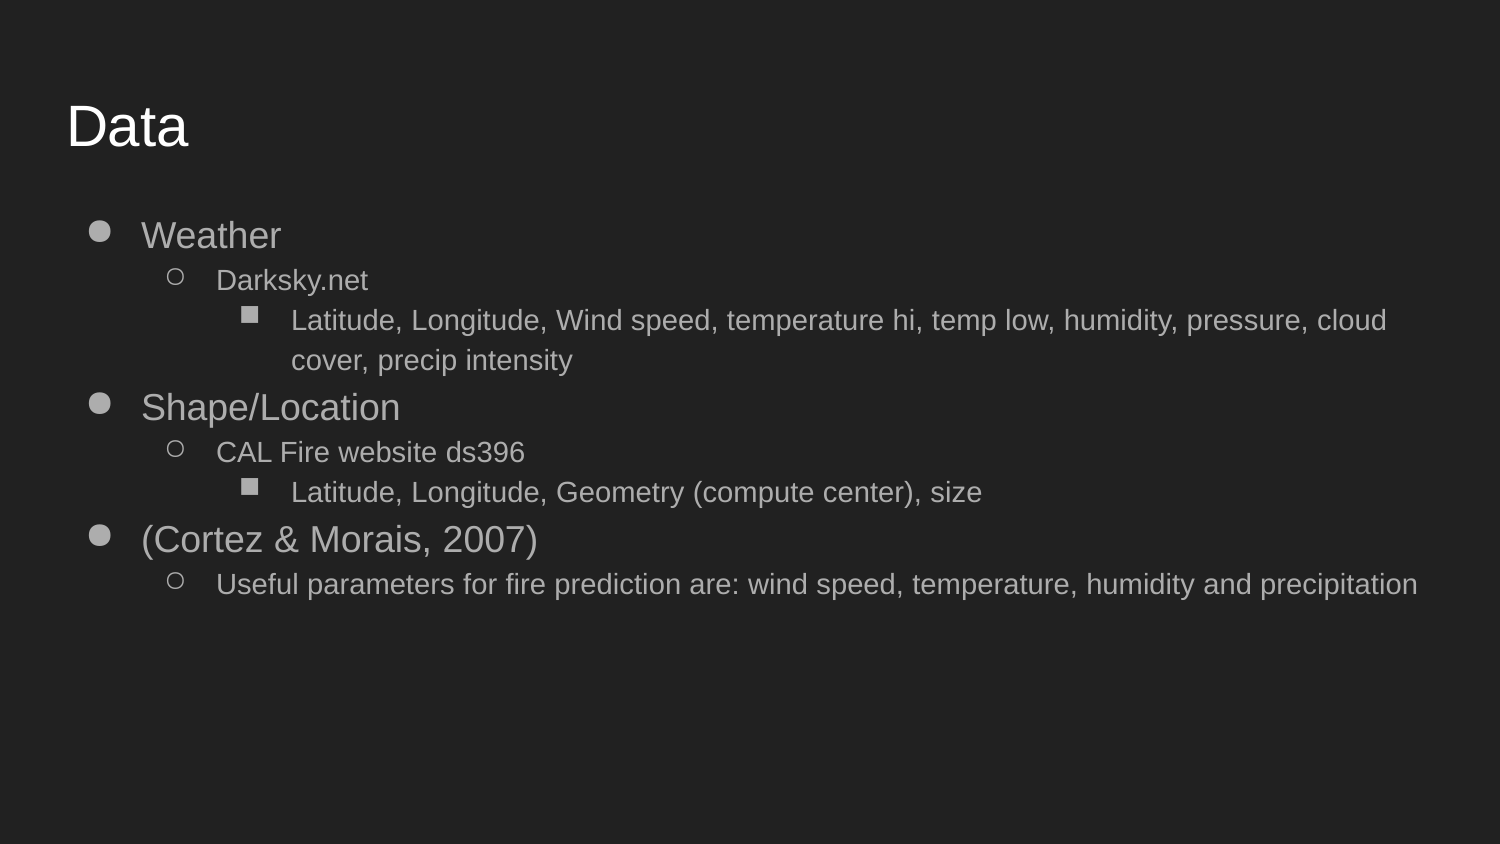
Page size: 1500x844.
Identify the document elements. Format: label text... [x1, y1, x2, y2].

list Weather Darksky.net Latitude, Longitude, Wind speed, temperature hi, temp low, humidity, pressure, cloud cover, precip intensity Shape/Location CAL Fire website ds396 Latitude, Longitude, Geometry (compute center), size (Cortez & Morais, 2007) Useful parameters for fire prediction are: wind speed, temperature, humidity and precipitation [51, 189, 1449, 750]
title Data [51, 72, 1449, 167]
